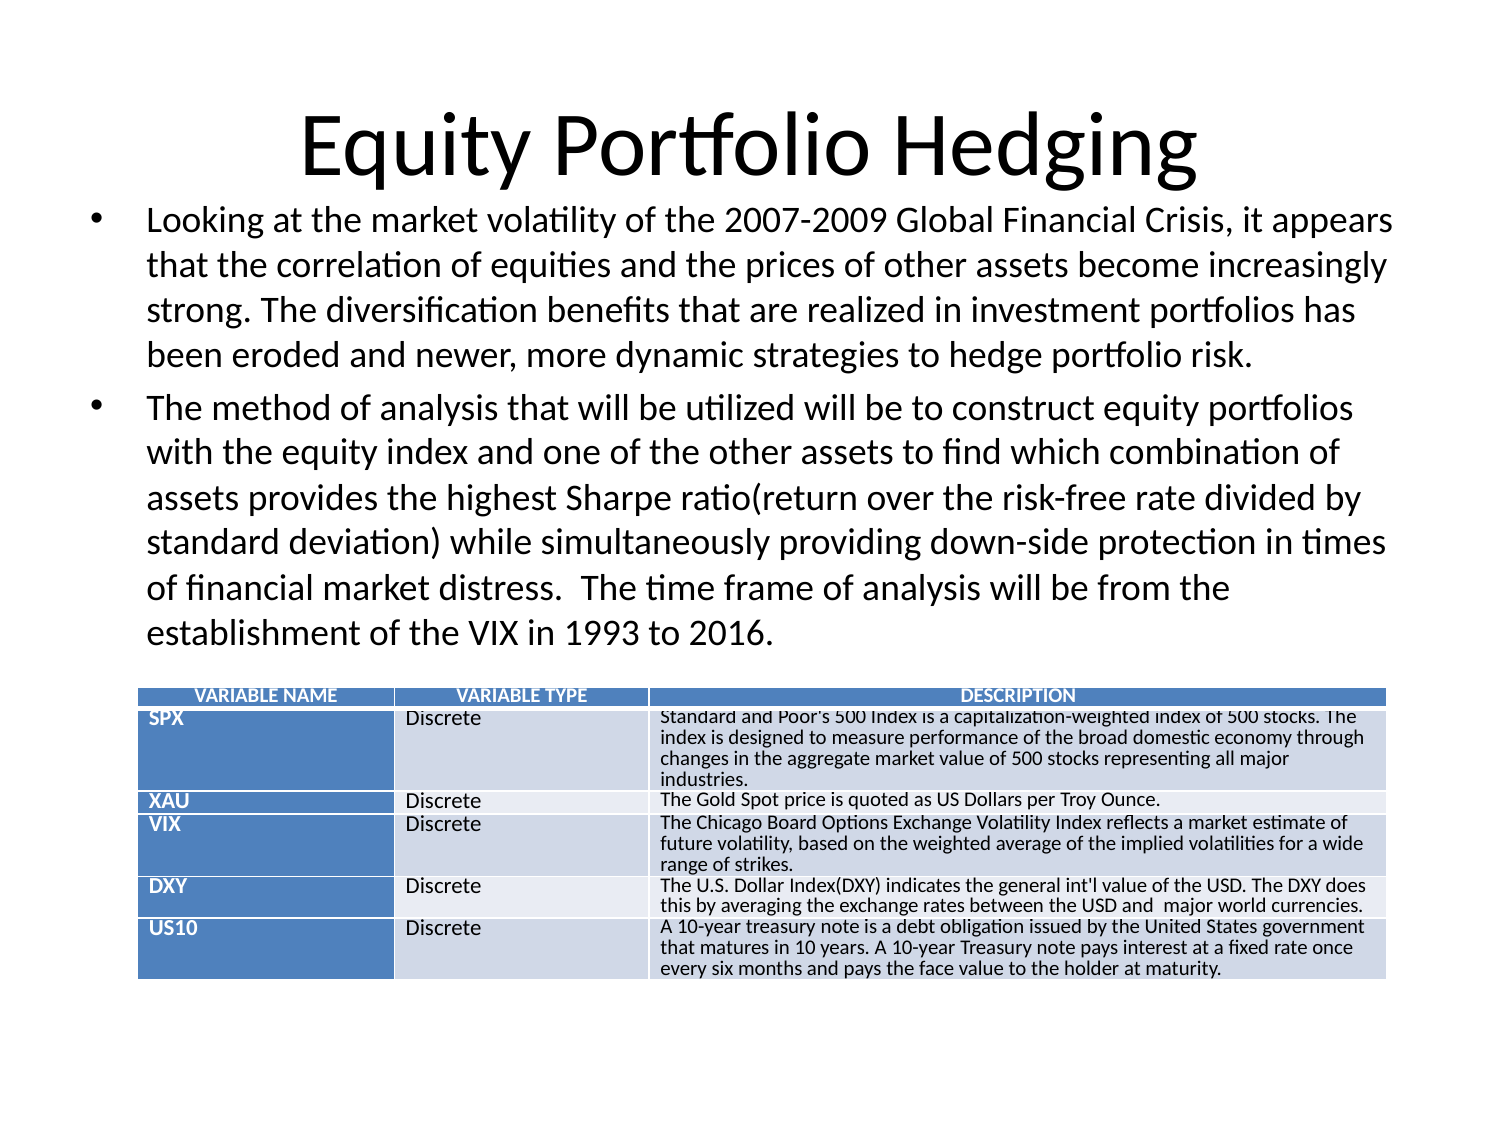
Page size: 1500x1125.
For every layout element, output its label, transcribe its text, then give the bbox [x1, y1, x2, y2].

table_cell US10 [138, 919, 394, 979]
table_cell A 10-year treasury note is a debt obligation issued by the United States government that matures in 10 years. A 10-year Treasury note pays interest at a fixed rate once every six months and pays the face value to the holder at maturity. [650, 919, 1386, 979]
table_cell The U.S. Dollar Index(DXY) indicates the general int'l value of the USD. The DXY does this by averaging the exchange rates between the USD and major world currencies. [650, 877, 1386, 917]
table_header DESCRIPTION [650, 688, 1386, 706]
table_header VARIABLE NAME [138, 688, 394, 706]
table_cell The Gold Spot price is quoted as US Dollars per Troy Ounce. [650, 792, 1386, 813]
table_cell SPX [138, 711, 394, 790]
title Equity Portfolio Hedging [75, 45, 1425, 187]
table_cell Standard and Poor's 500 Index is a capitalization-weighted index of 500 stocks. The index is designed to measure performance of the broad domestic economy through changes in the aggregate market value of 500 stocks representing all major industries. [650, 711, 1386, 790]
table_cell Discrete [395, 815, 648, 876]
table_cell XAU [138, 792, 394, 813]
table_header VARIABLE TYPE [395, 688, 648, 706]
table_cell Discrete [395, 877, 648, 917]
list Looking at the market volatility of the 2007-2009 Global Financial Crisis, it appears that the correlation of equities and the prices of other assets become increasingly strong. The diversification benefits that are realized in investment portfolios has been eroded and newer, more dynamic strategies to hedge portfolio risk. The method of analysis that will be utilized will be to construct equity portfolios with the equity index and one of the other assets to find which combination of assets provides the highest Sharpe ratio(return over the risk-free rate divided by standard deviation) while simultaneously providing down-side protection in times of financial market distress. The time frame of analysis will be from the establishment of the VIX in 1993 to 2016. [75, 187, 1425, 1005]
table_cell Discrete [395, 919, 648, 979]
table_cell VIX [138, 815, 394, 876]
table_cell Discrete [395, 711, 648, 790]
table_cell DXY [138, 877, 394, 917]
table_cell Discrete [395, 792, 648, 813]
table_cell The Chicago Board Options Exchange Volatility Index reflects a market estimate of future volatility, based on the weighted average of the implied volatilities for a wide range of strikes. [650, 815, 1386, 876]
